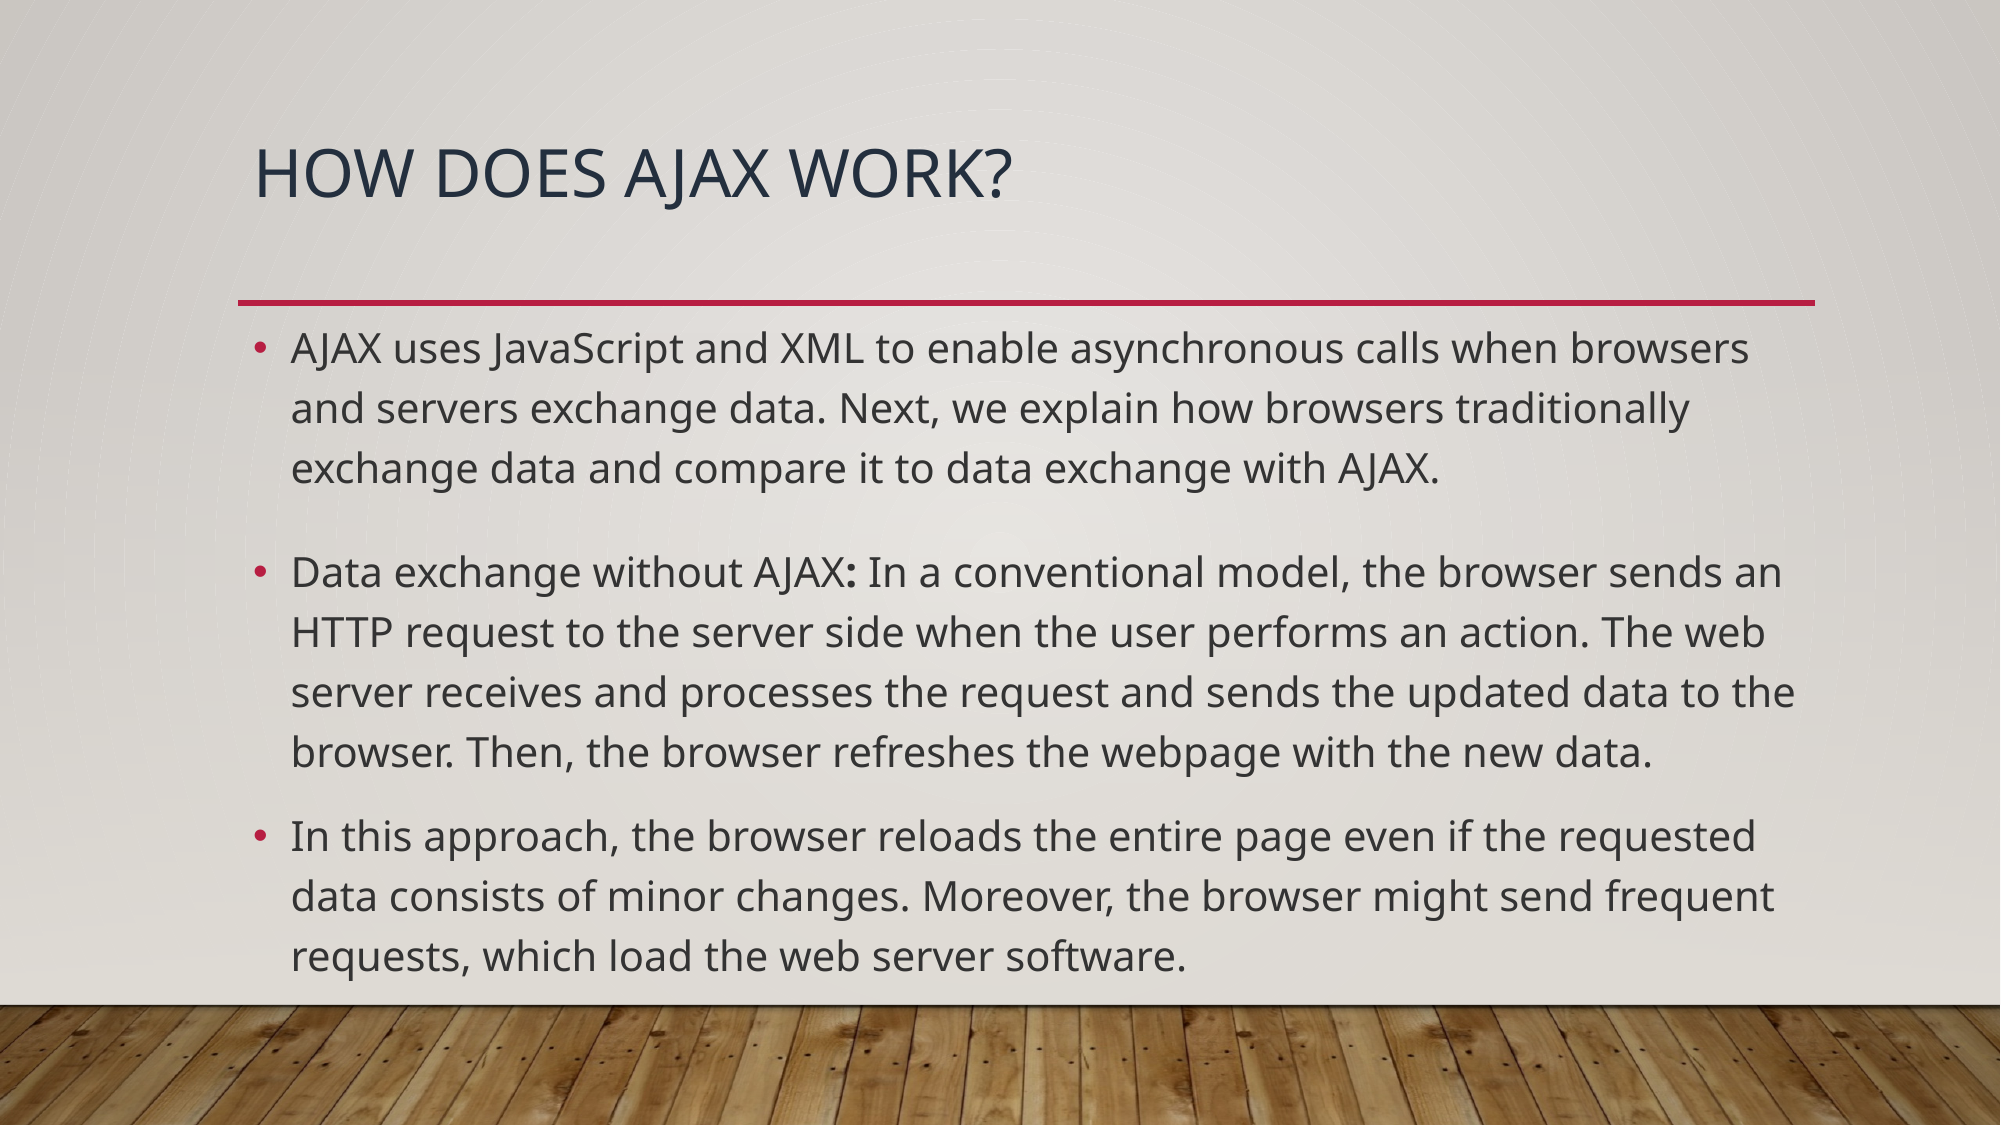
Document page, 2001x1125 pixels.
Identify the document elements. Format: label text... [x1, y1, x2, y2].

picture [0, 1005, 2000, 1125]
list AJAX uses JavaScript and XML to enable asynchronous calls when browsers and servers exchange data. Next, we explain how browsers traditionally exchange data and compare it to data exchange with AJAX. Data exchange without AJAX: In a conventional model, the browser sends an HTTP request to the server side when the user performs an action. The web server receives and processes the request and sends the updated data to the browser. Then, the browser refreshes the webpage with the new data. In this approach, the browser reloads the entire page even if the requested data consists of minor changes. Moreover, the browser might send frequent requests, which load the web server software. [238, 304, 1814, 993]
title How does AJAX work? [238, 131, 1814, 304]
